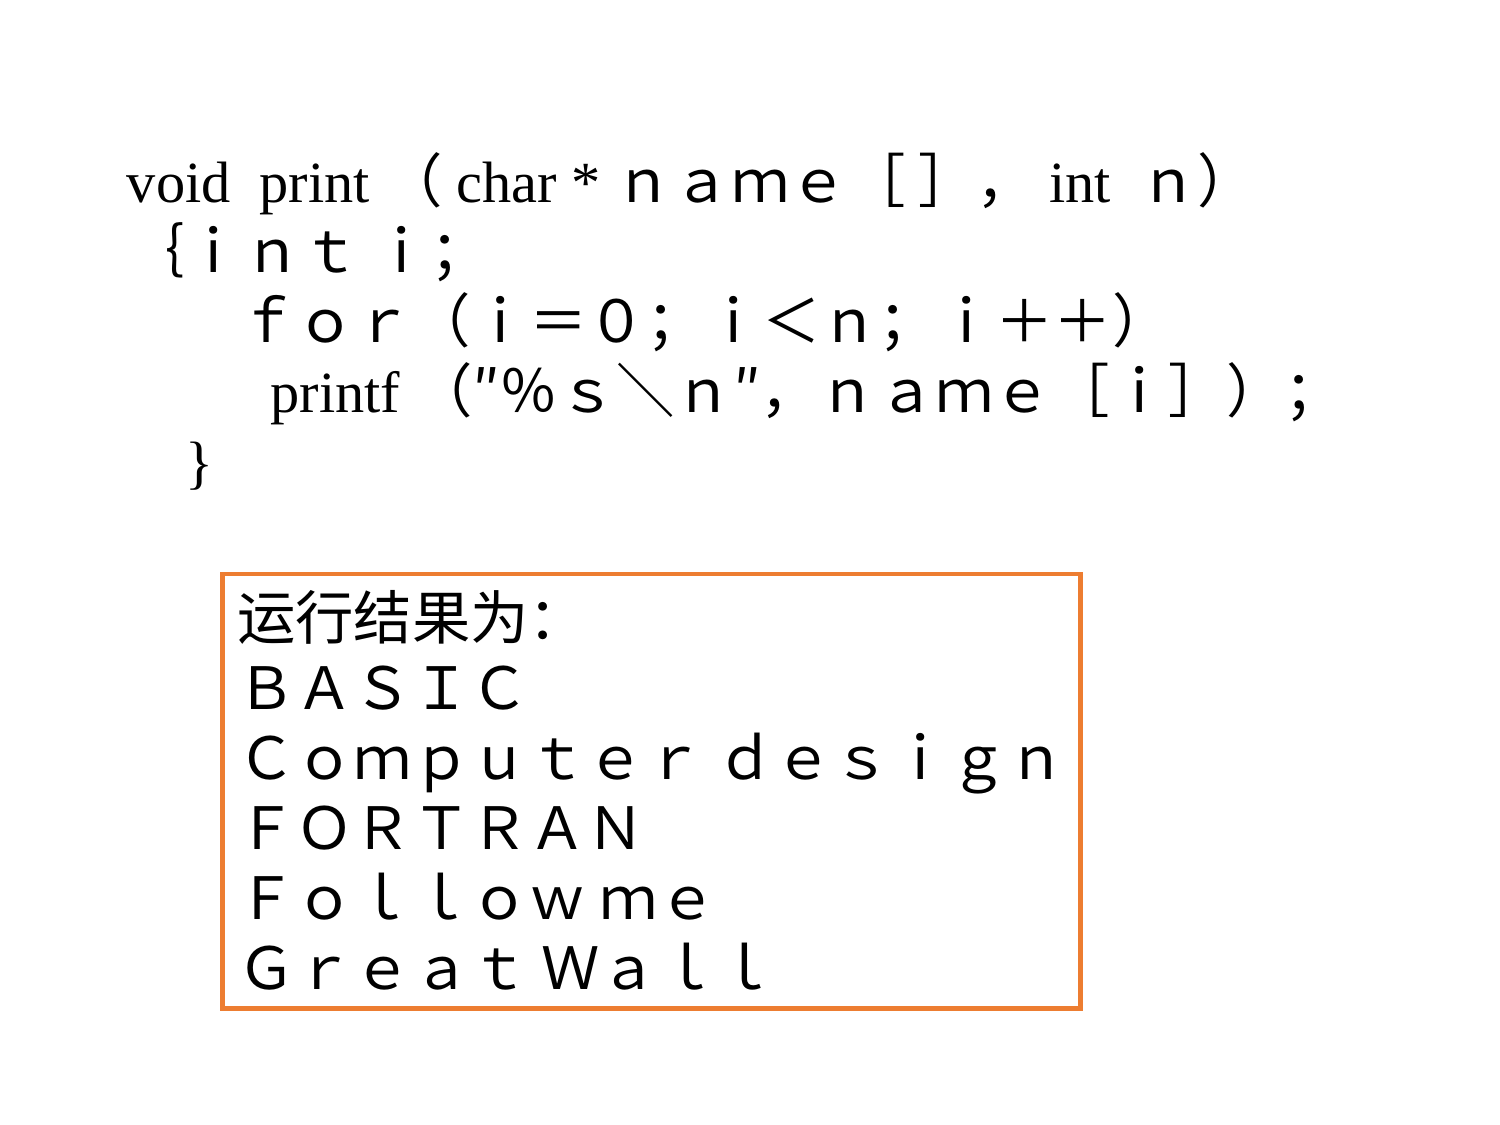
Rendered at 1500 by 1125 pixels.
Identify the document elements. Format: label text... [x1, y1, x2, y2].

text_box void print（char *ｎａｍｅ［ ］，int ｎ） ｛ｉｎｔ ｉ； ｆｏｒ（ｉ＝０；ｉ＜ｎ；ｉ＋＋） printf（″％ｓ＼ｎ″，ｎａｍｅ［ｉ］）； } [112, 137, 1400, 502]
text_box 运行结果为： ＢＡＳＩＣ Ｃｏｍｐｕｔｅｒ ｄｅｓｉｇｎ ＦＯＲＴＲＡＮ Ｆｏｌｌｏｗ ｍｅ Ｇｒｅａｔ Ｗａｌｌ [222, 574, 1081, 1009]
